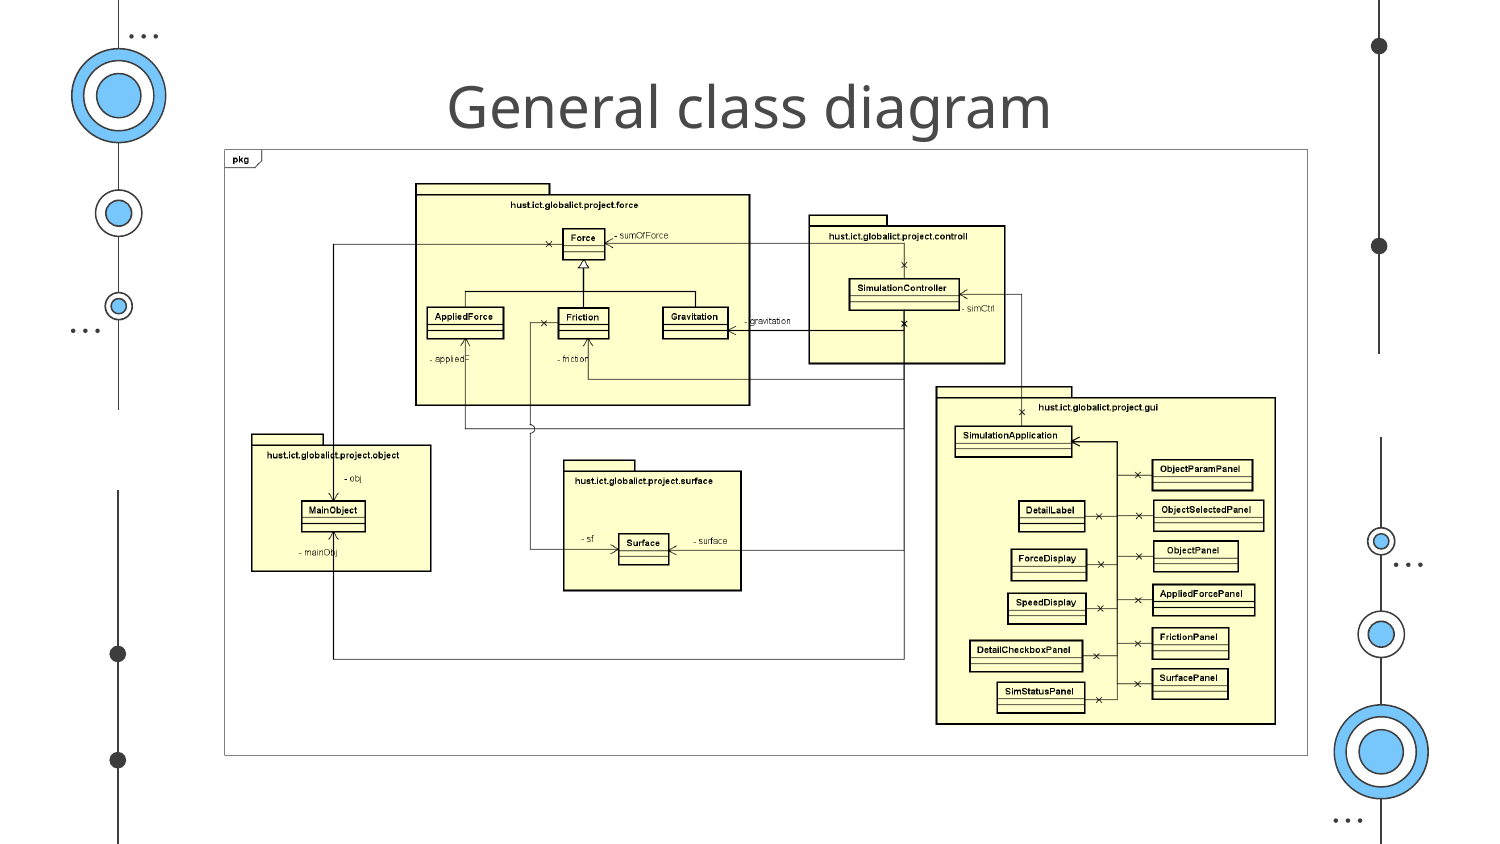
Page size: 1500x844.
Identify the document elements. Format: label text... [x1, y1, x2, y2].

title General class diagram [299, 55, 1201, 141]
picture [217, 142, 1315, 762]
